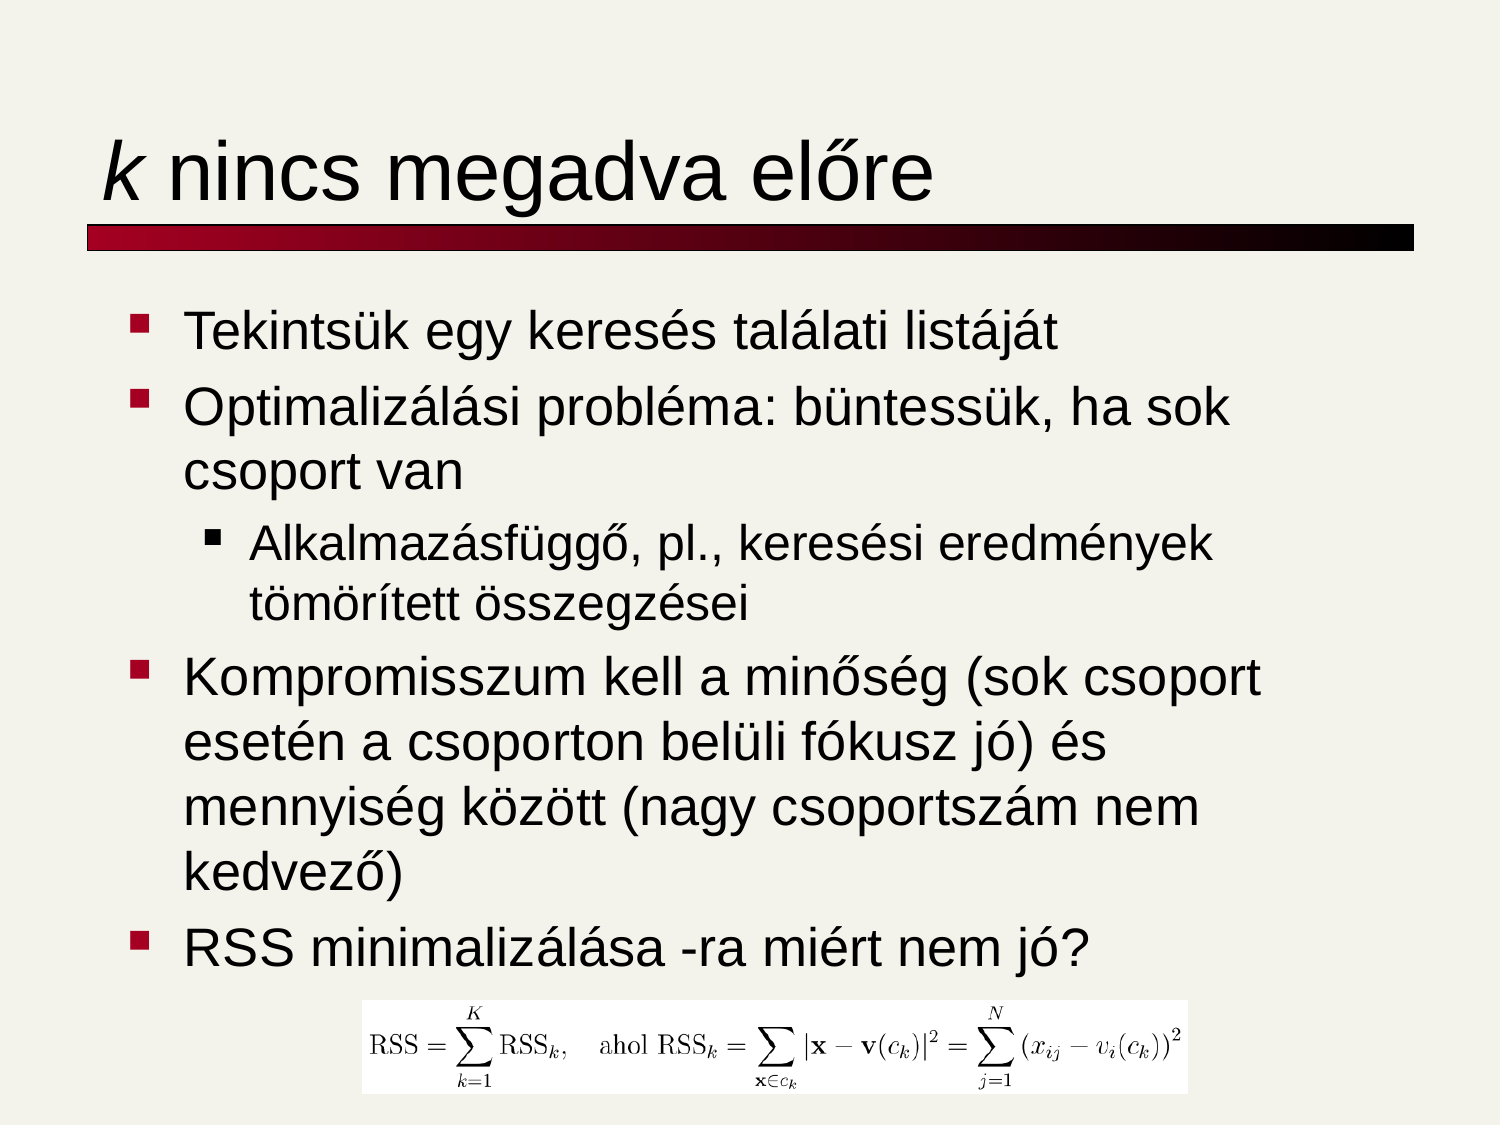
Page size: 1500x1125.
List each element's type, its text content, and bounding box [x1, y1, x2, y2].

title k nincs megadva előre [87, 62, 1413, 225]
picture [362, 1000, 1188, 1095]
